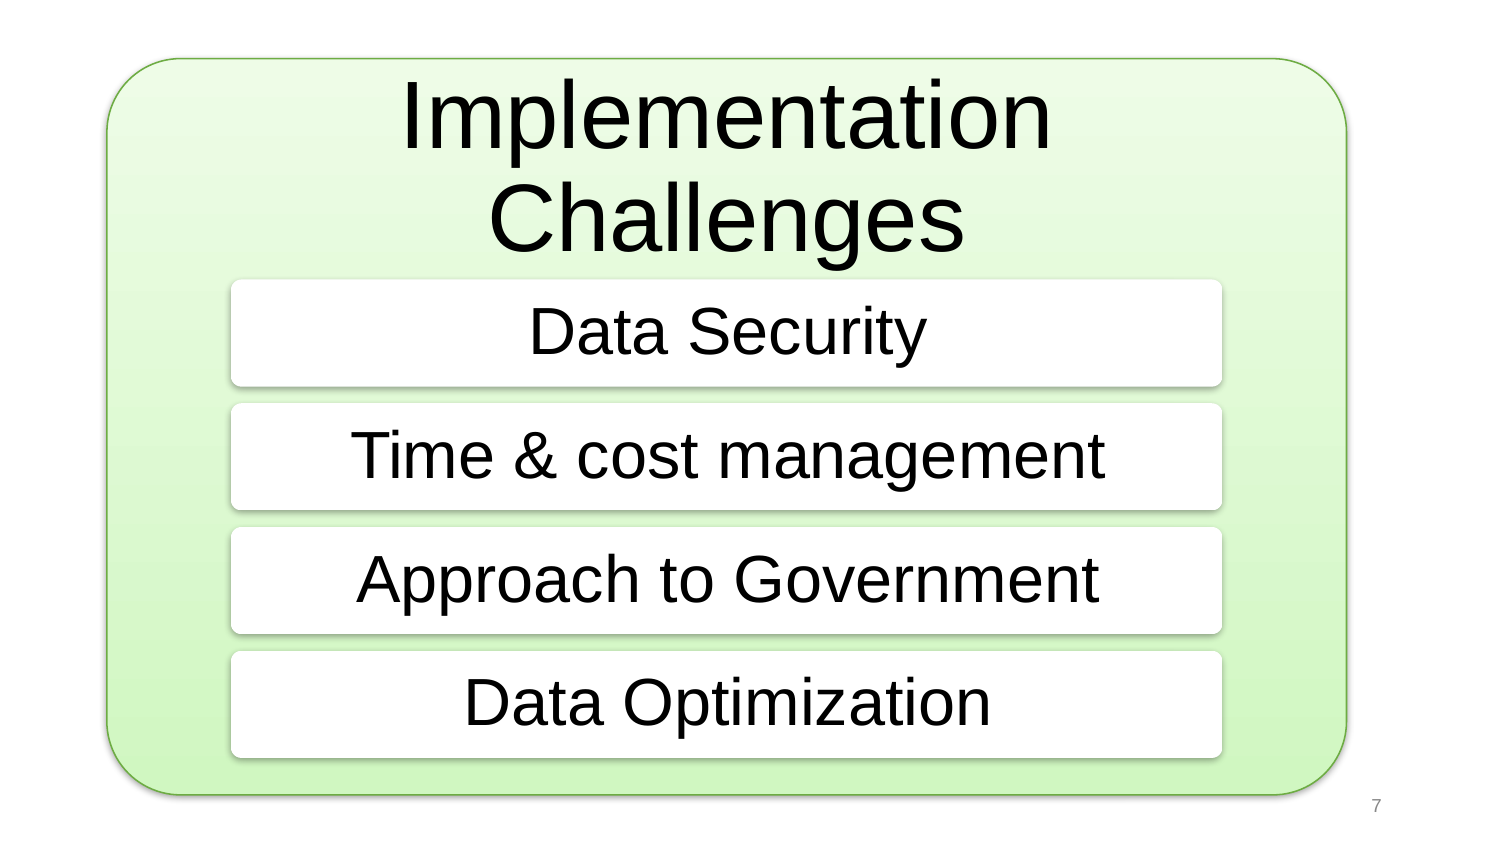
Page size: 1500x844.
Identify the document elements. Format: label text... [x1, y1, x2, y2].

slide_number 7 [1059, 782, 1397, 827]
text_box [106, 58, 1347, 796]
